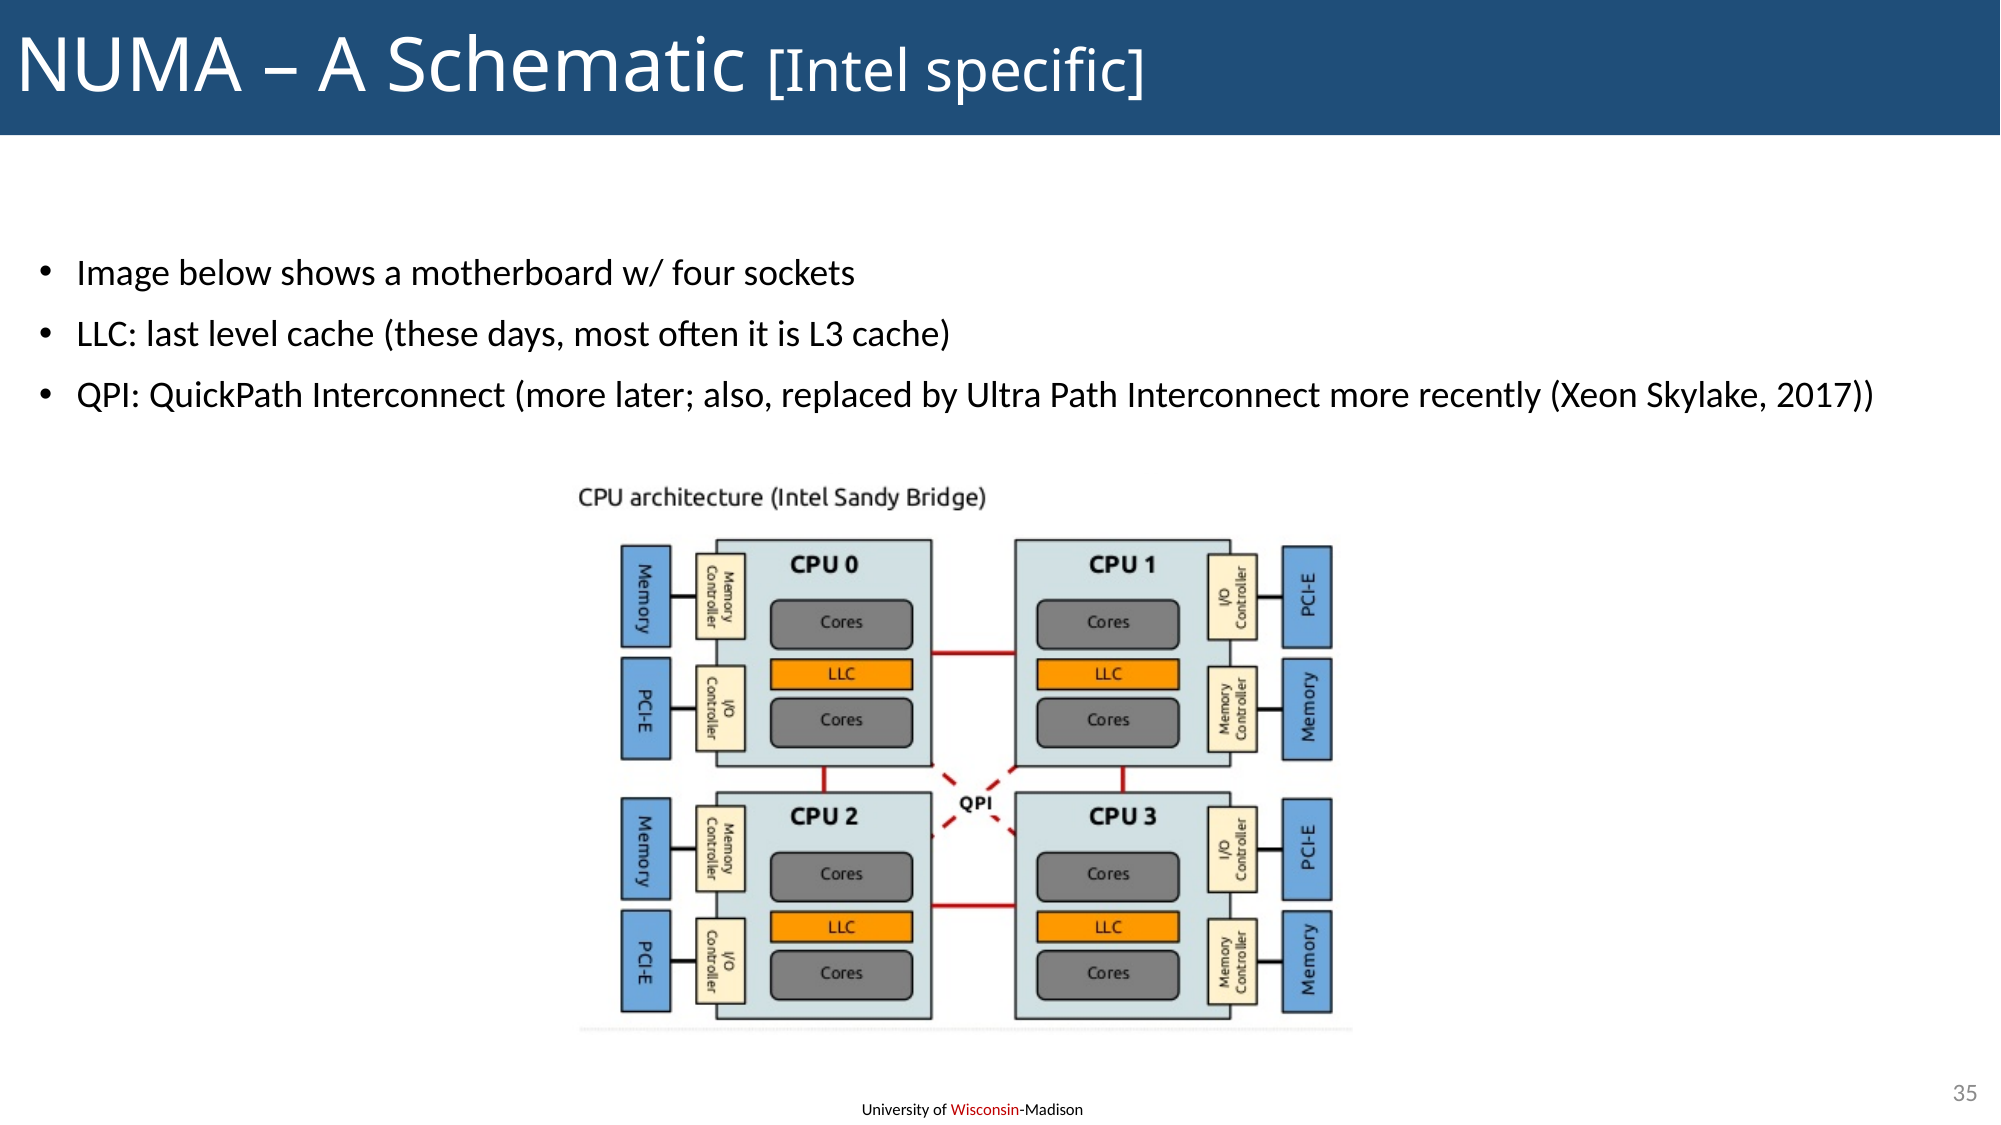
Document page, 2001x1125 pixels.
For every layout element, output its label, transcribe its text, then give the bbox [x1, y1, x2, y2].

list Image below shows a motherboard w/ four sockets LLC: last level cache (these days, most often it is L3 cache) QPI: QuickPath Interconnect (more later; also, replaced by Ultra Path Interconnect more recently (Xeon Skylake, 2017)) [24, 245, 1987, 1055]
title NUMA – A Schematic [Intel specific] [0, 0, 2000, 136]
slide_number 35 [1879, 1069, 1994, 1114]
picture [572, 473, 1353, 1035]
